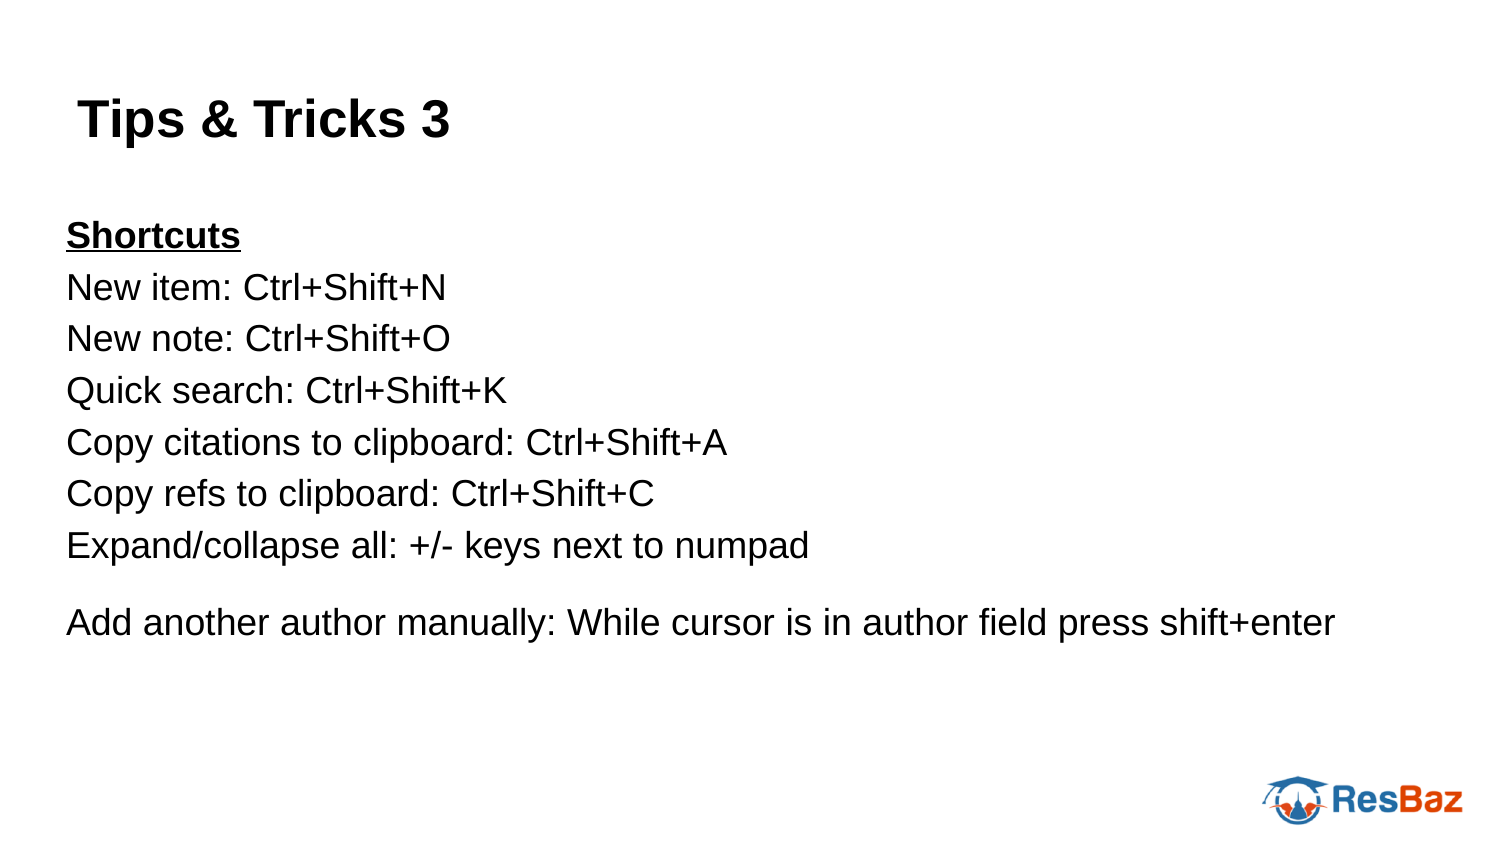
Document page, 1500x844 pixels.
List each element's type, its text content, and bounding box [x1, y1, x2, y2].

picture [1249, 767, 1474, 828]
list Shortcuts New item: Ctrl+Shift+N New note: Ctrl+Shift+O Quick search: Ctrl+Shift+K Copy citations to clipboard: Ctrl+Shift+A Copy refs to clipboard: Ctrl+Shift+C Expand/collapse all: +/- keys next to numpad Add another author manually: While cursor is in author field press shift+enter [51, 189, 1449, 750]
title Tips & Tricks 3 [62, 69, 1461, 164]
